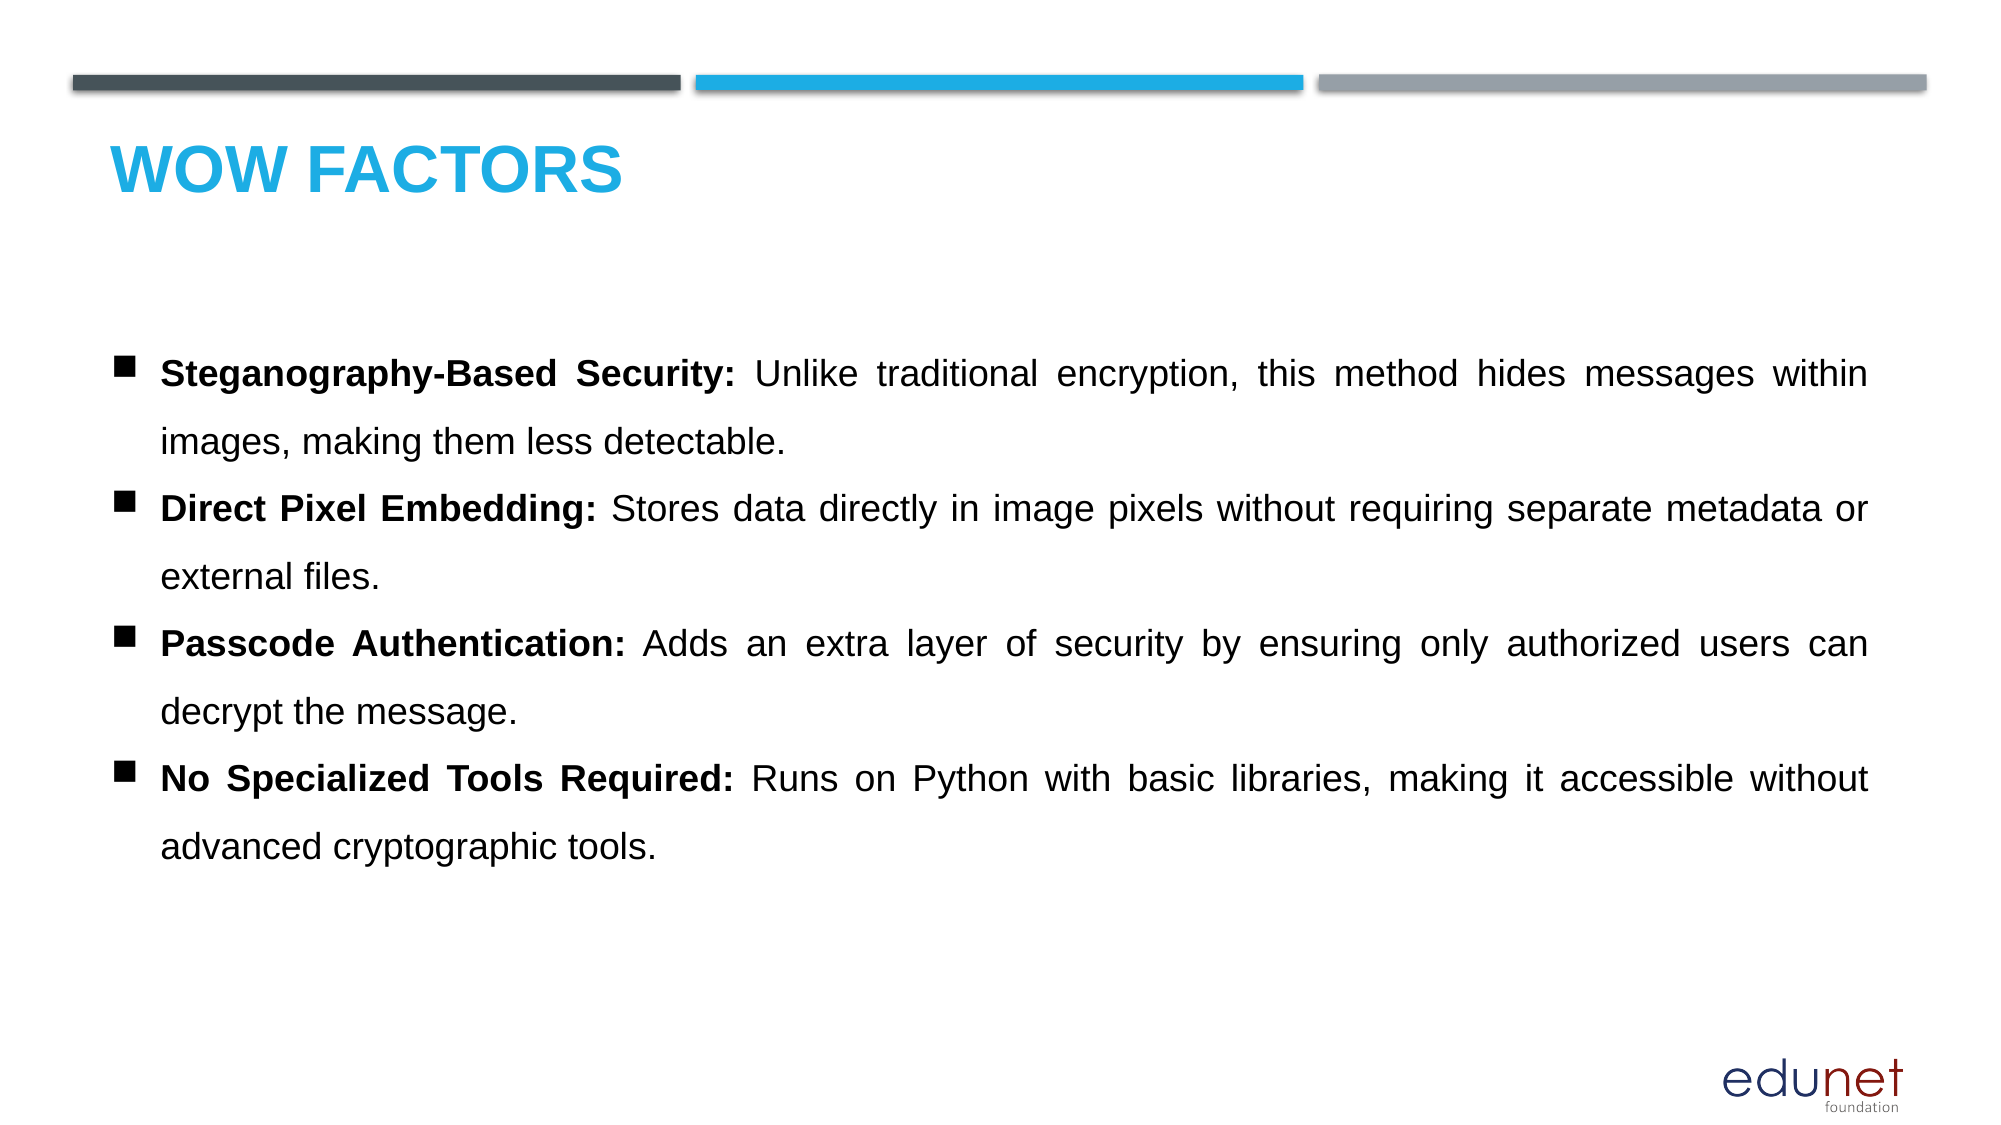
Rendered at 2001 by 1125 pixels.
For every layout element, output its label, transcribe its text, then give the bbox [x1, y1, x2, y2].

list Steganography-Based Security: Unlike traditional encryption, this method hides messages within images, making them less detectable. Direct Pixel Embedding: Stores data directly in image pixels without requiring separate metadata or external files. Passcode Authentication: Adds an extra layer of security by ensuring only authorized users can decrypt the message. No Specialized Tools Required: Runs on Python with basic libraries, making it accessible without advanced cryptographic tools. [95, 270, 1884, 924]
title Wow factors [95, 126, 1905, 214]
picture [1719, 1056, 1905, 1116]
